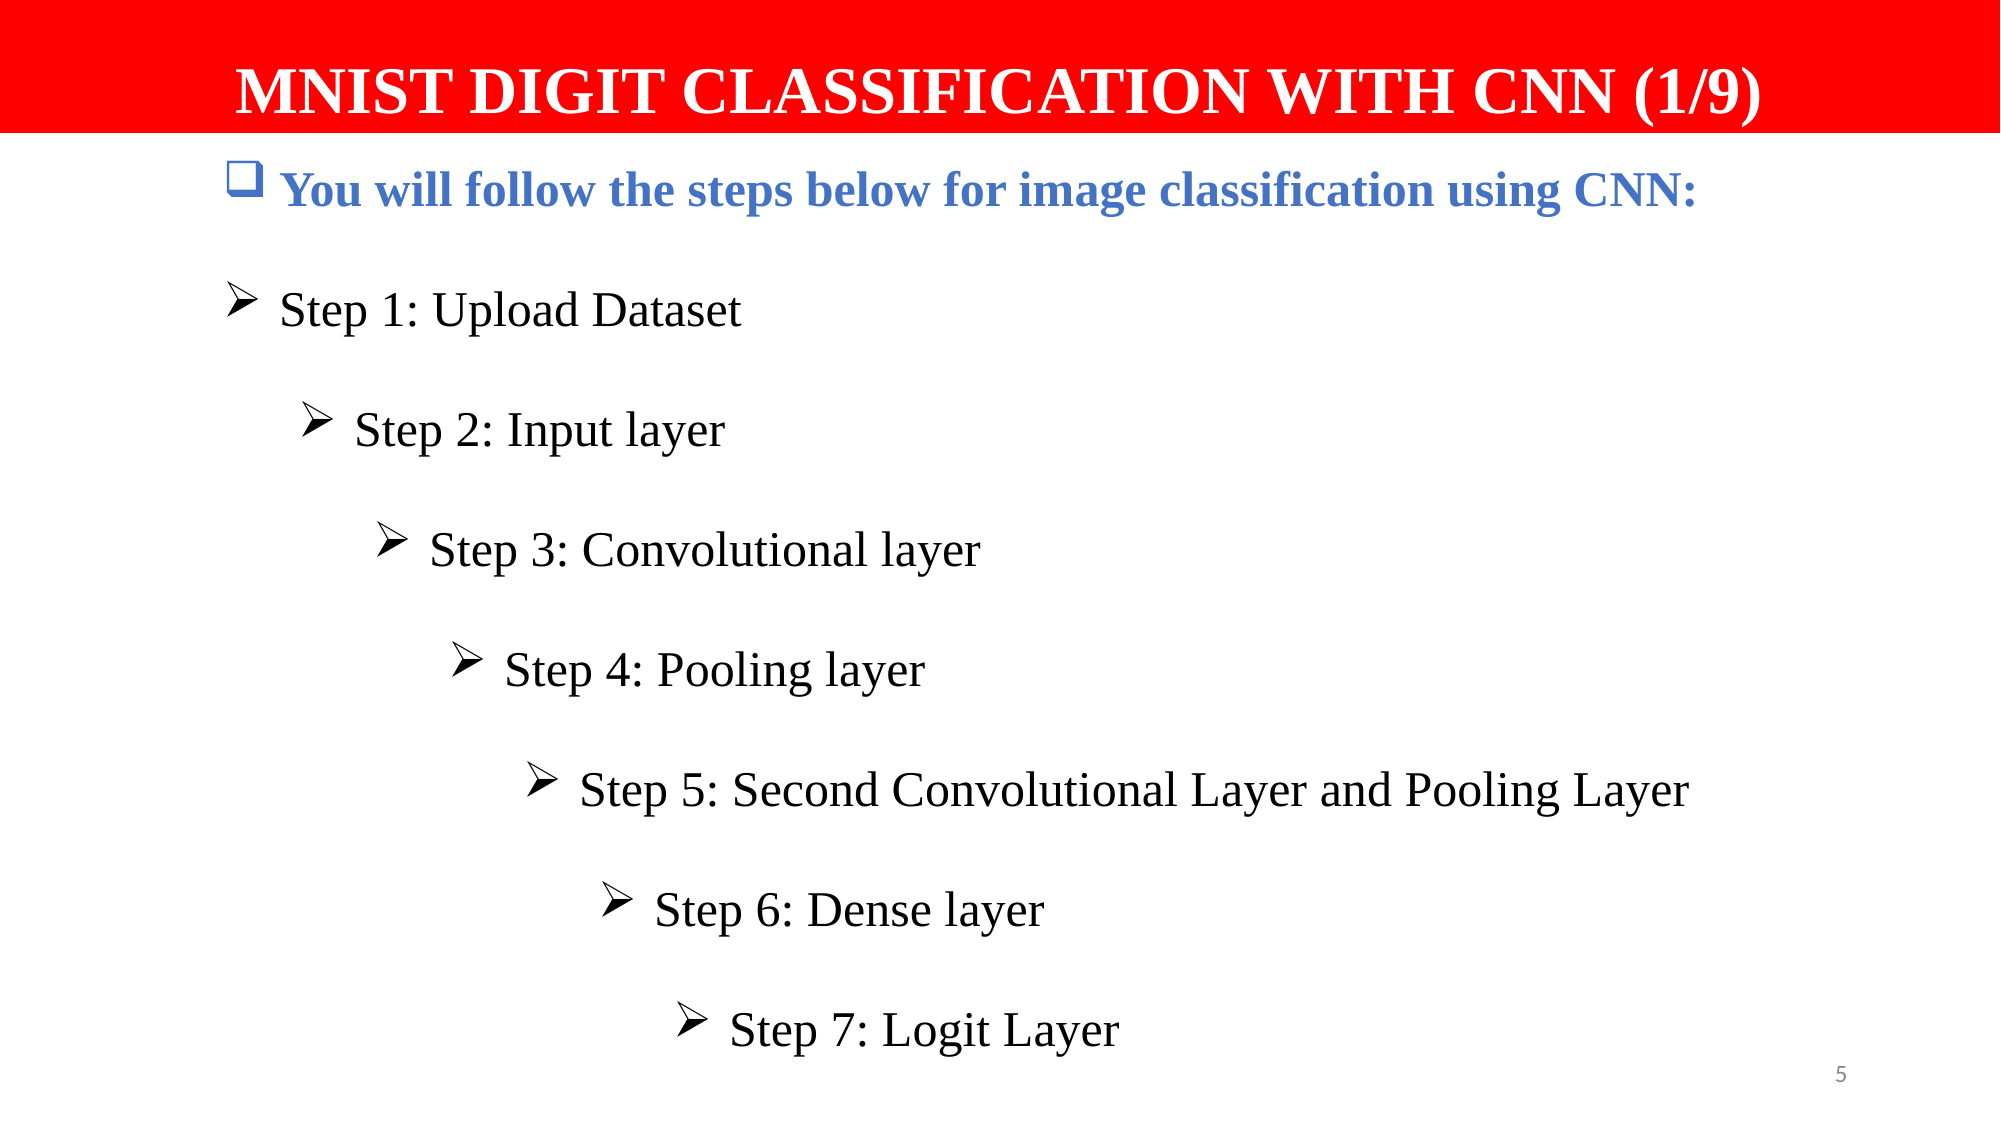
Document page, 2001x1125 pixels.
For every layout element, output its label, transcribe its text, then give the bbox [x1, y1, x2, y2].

slide_number 5 [1412, 1042, 1863, 1103]
text_box MNIST Digit Classification with CNN (1/9) [0, 0, 2000, 133]
text_box You will follow the steps below for image classification using CNN: Step 1: Upload Dataset Step 2: Input layer Step 3: Convolutional layer Step 4: Pooling layer Step 5: Second Convolutional Layer and Pooling Layer Step 6: Dense layer Step 7: Logit Layer [208, 148, 1719, 1064]
